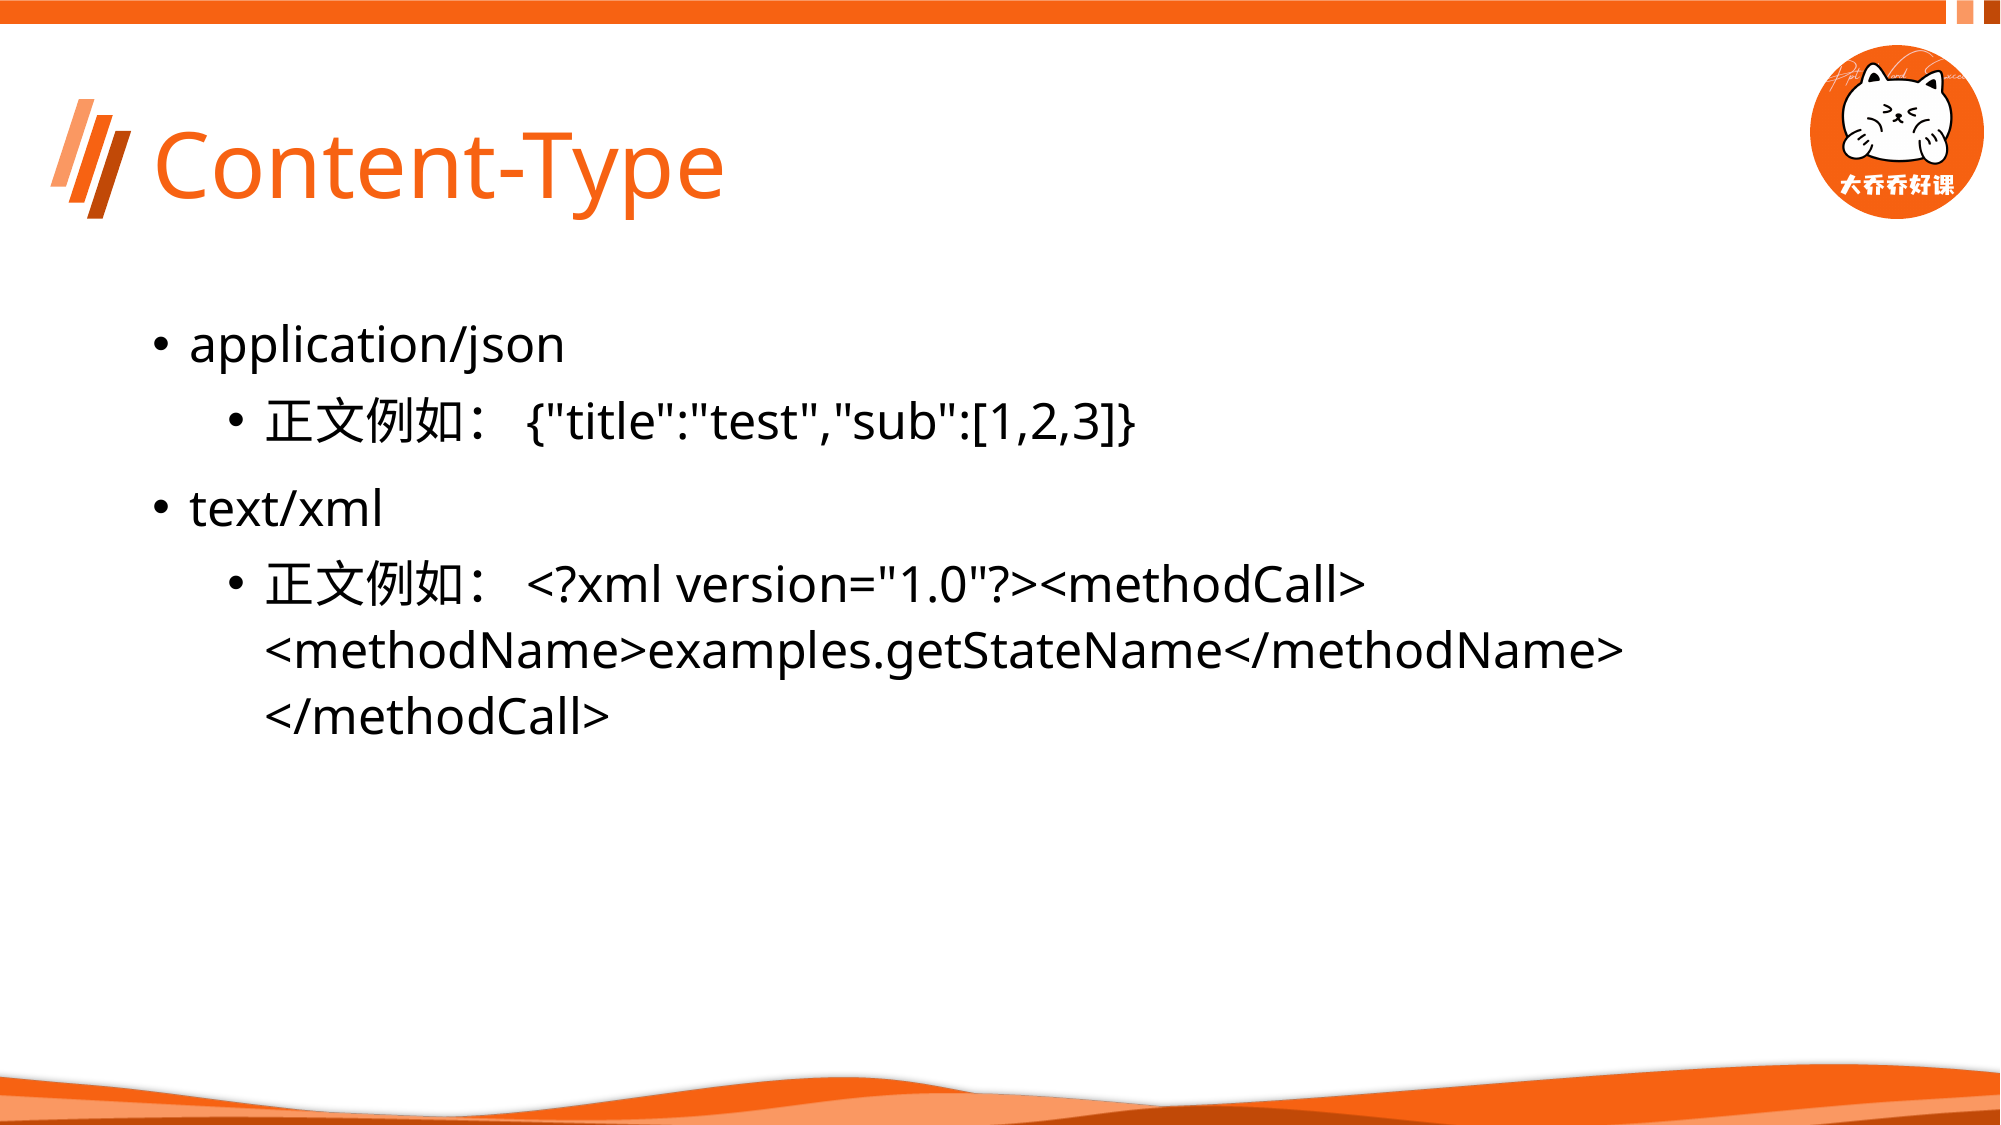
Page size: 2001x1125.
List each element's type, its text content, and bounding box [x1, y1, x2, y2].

list application/json 正文例如：{"title":"test","sub":[1,2,3]} text/xml 正文例如：<?xml version="1.0"?><methodCall> <methodName>examples.getStateName</methodName> </methodCall> [137, 299, 1863, 1014]
title Content-Type [137, 59, 1863, 278]
picture [0, 1053, 2000, 1125]
picture [1849, 45, 1984, 219]
